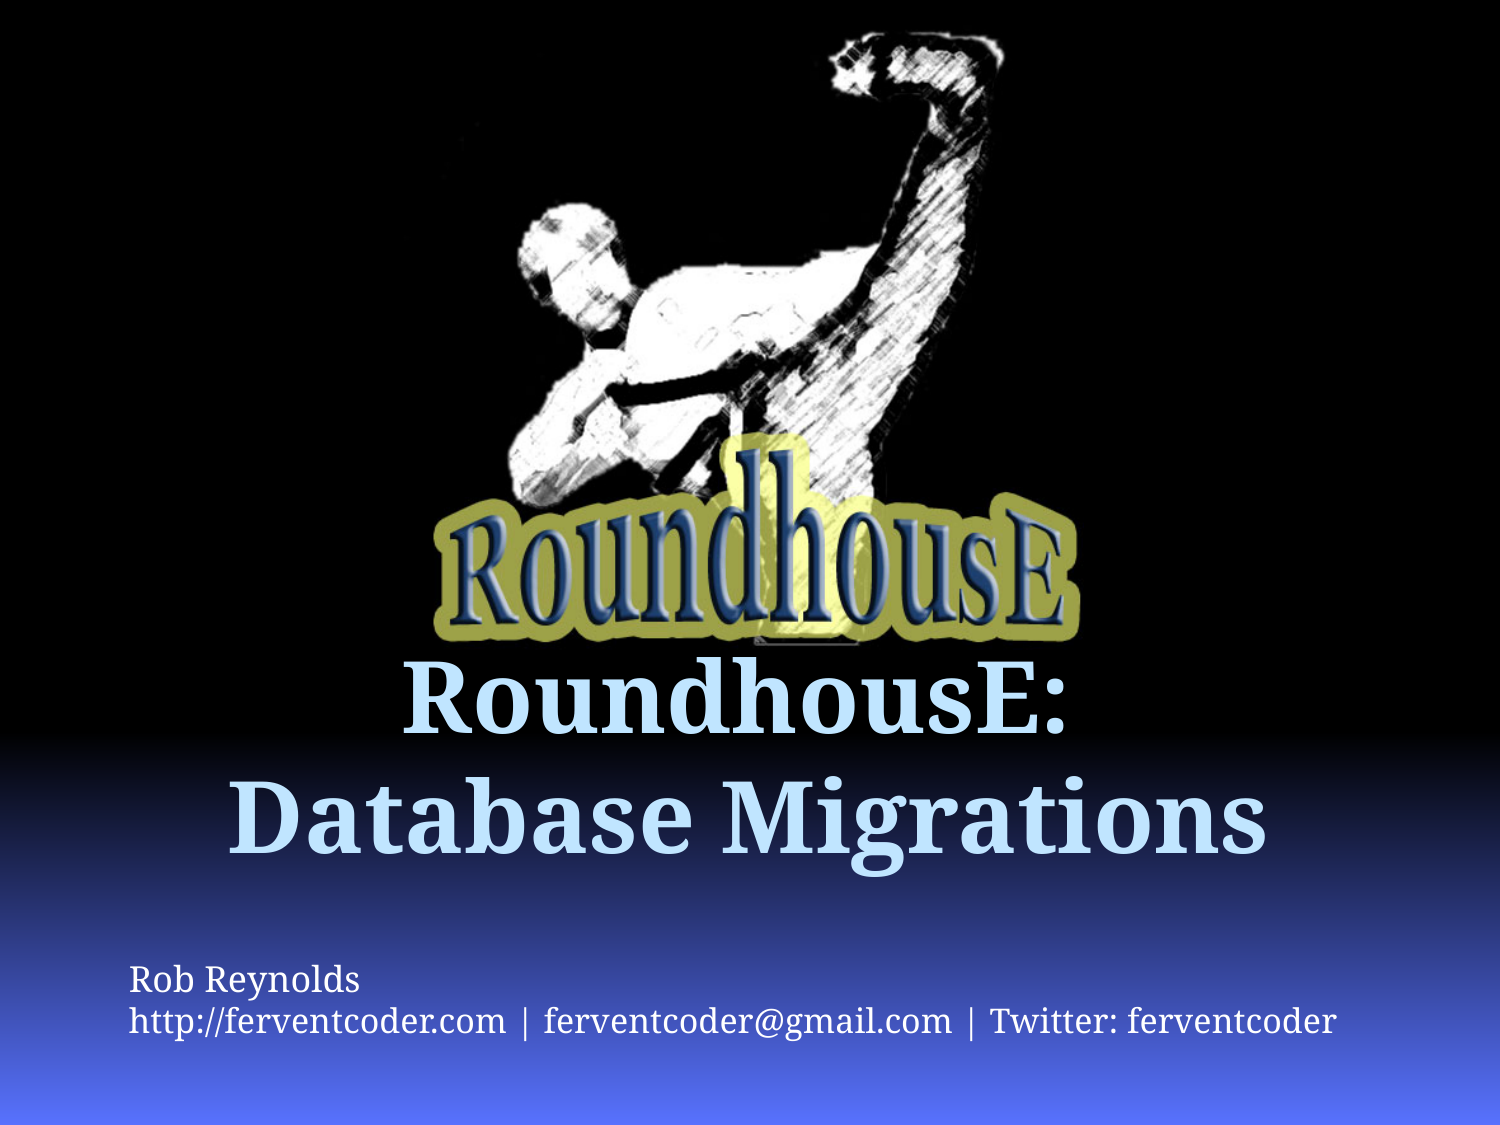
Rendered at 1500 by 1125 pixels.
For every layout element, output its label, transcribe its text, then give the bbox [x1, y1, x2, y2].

subtitle Rob Reynolds http://ferventcoder.com | ferventcoder@gmail.com | Twitter: ferventcoder [112, 912, 1388, 1048]
picture [393, 0, 1107, 625]
title RoundhousE: Database Migrations [112, 625, 1388, 912]
